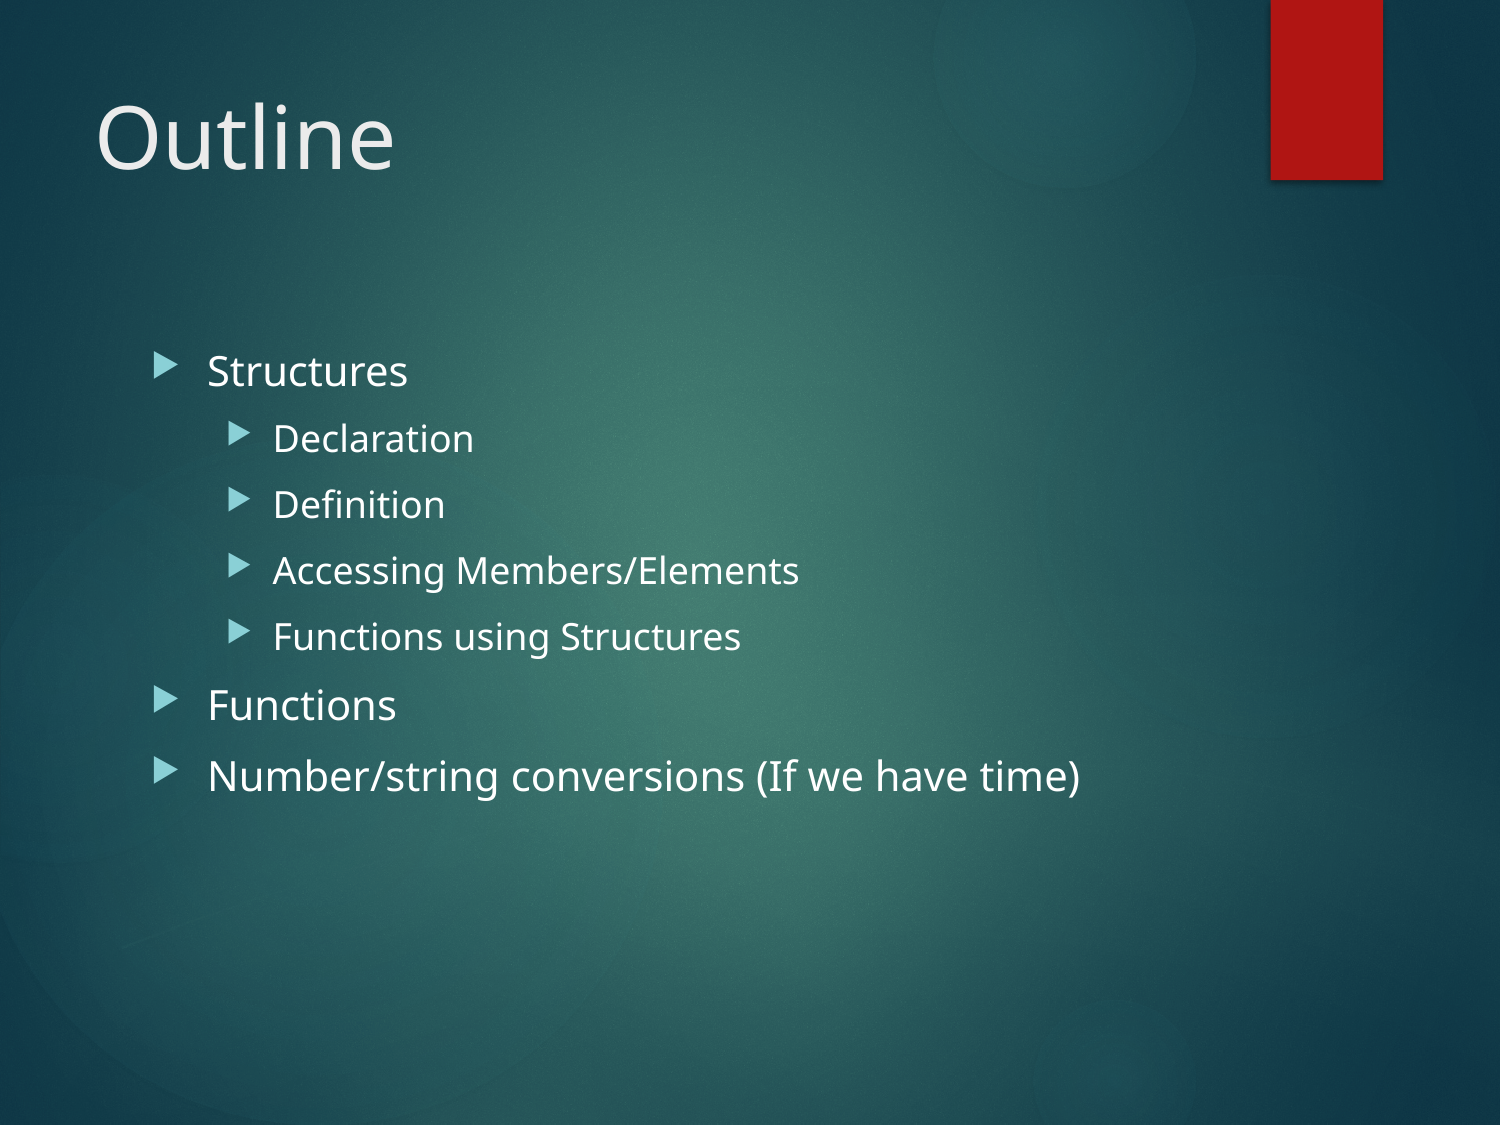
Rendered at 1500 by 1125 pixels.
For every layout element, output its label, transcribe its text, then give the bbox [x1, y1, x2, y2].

list Structures Declaration Definition Accessing Members/Elements Functions using Structures Functions Number/string conversions (If we have time) [135, 336, 1237, 1025]
title Outline [79, 74, 1237, 304]
